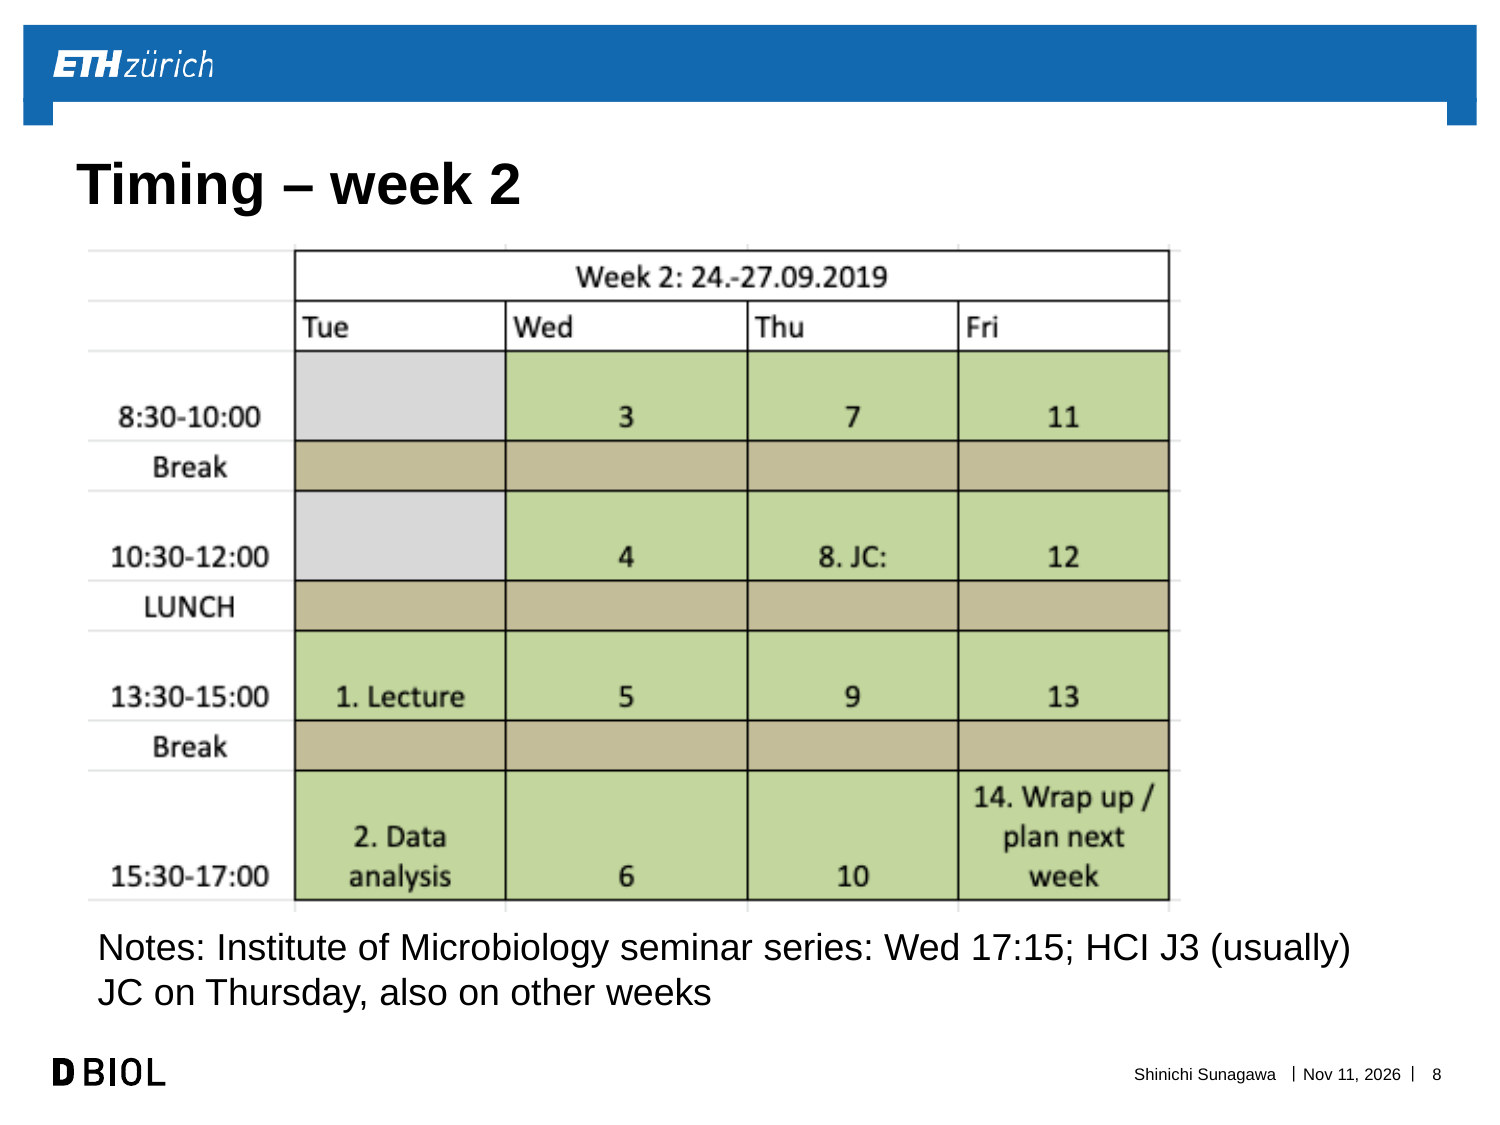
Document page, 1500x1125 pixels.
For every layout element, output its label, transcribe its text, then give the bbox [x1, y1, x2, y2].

title Timing – week 2 [53, 101, 1447, 262]
footer Shinichi Sunagawa [750, 1034, 1277, 1112]
picture [88, 244, 1181, 912]
slide_number 17-Sep-19 [1302, 1034, 1403, 1112]
slide_number 8 [1415, 1034, 1459, 1112]
text_box Notes: Institute of Microbiology seminar series: Wed 17:15; HCI J3 (usually) JC on Thursday, also on other weeks [82, 915, 1447, 1021]
